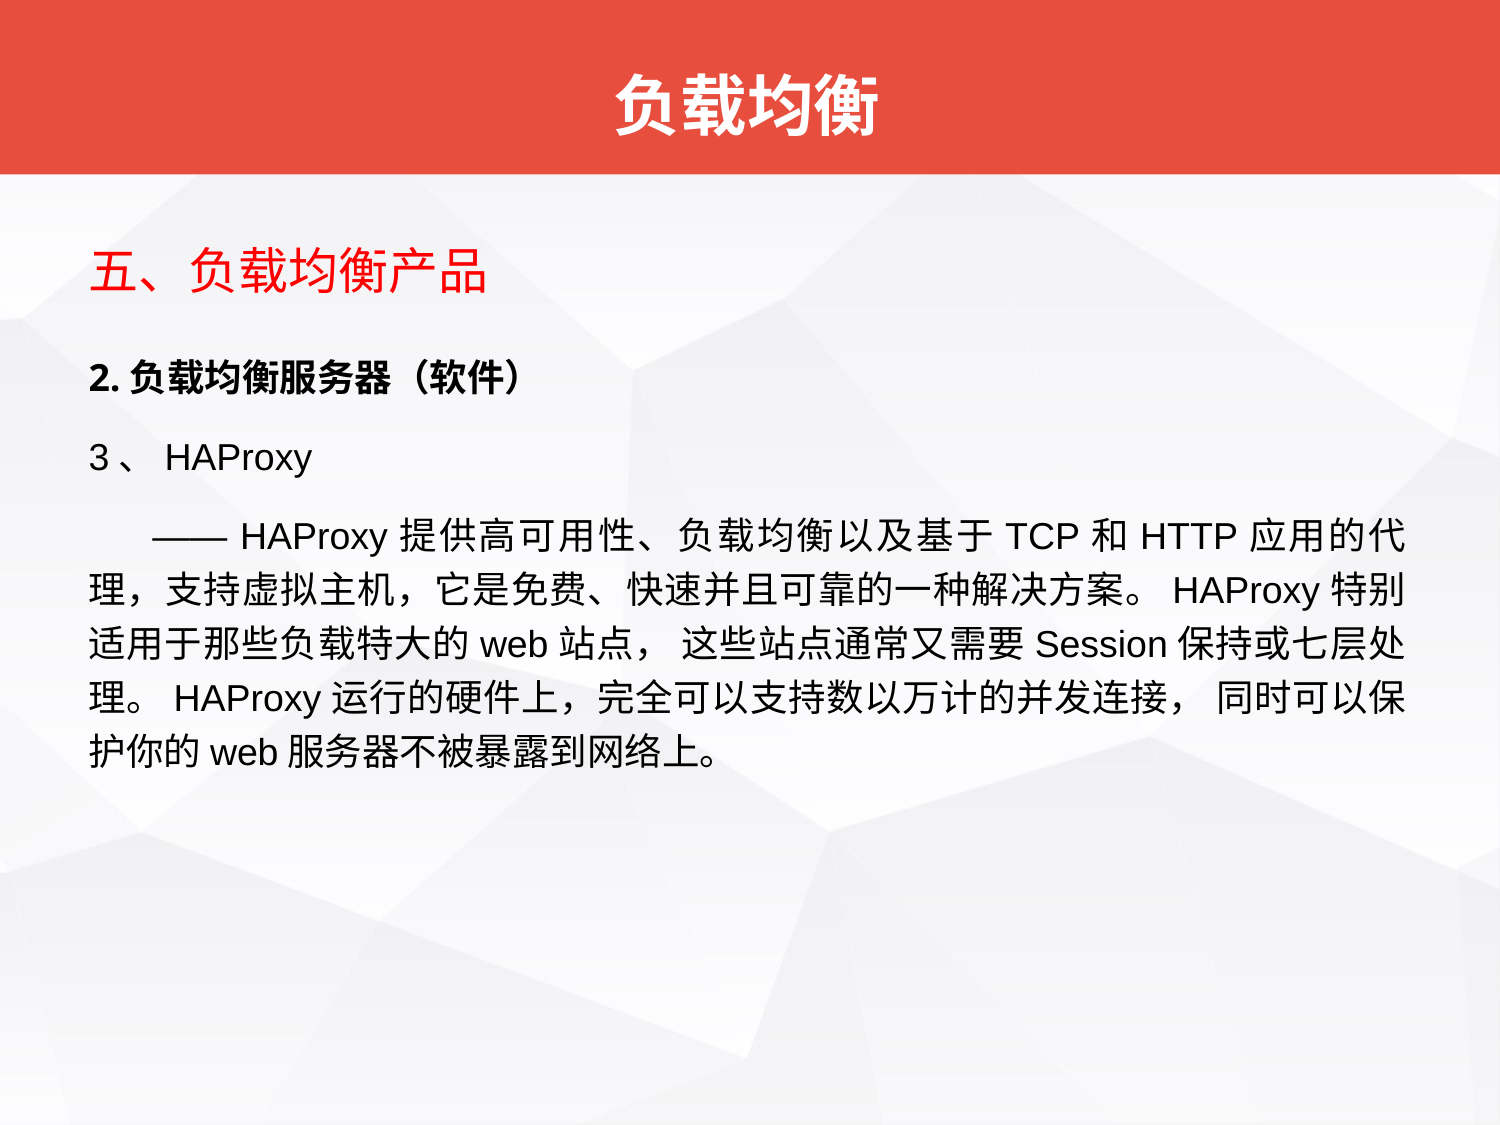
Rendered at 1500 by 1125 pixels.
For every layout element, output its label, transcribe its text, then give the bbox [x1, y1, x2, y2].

title 负载均衡 [73, 21, 1422, 153]
picture [0, 175, 1500, 1125]
list 五、负载均衡产品 2.负载均衡服务器（软件） 3、HAProxy —— HAProxy提供高可用性、负载均衡以及基于TCP和HTTP应用的代理，支持虚拟主机，它是免费、快速并且可靠的一种解决方案。HAProxy特别适用于那些负载特大的web站点， 这些站点通常又需要Session保持或七层处理。HAProxy运行的硬件上，完全可以支持数以万计的并发连接， 同时可以保护你的web服务器不被暴露到网络上。 [73, 220, 1422, 1057]
